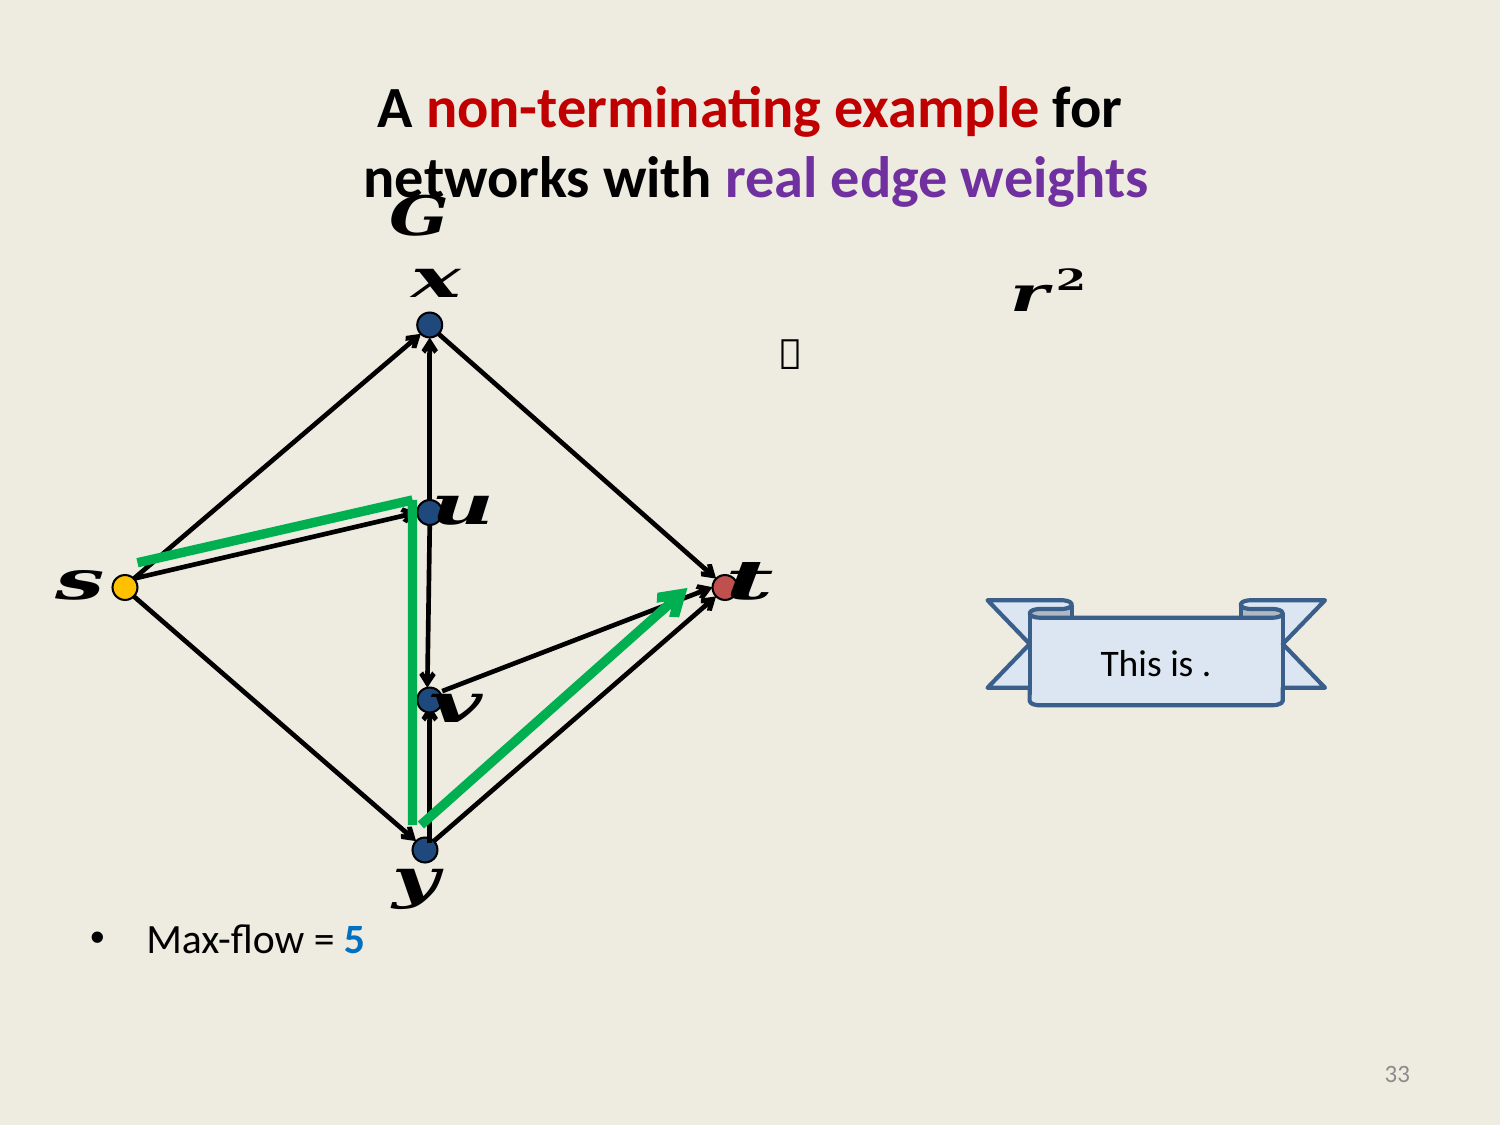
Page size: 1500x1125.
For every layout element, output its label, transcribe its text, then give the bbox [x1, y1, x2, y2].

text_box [133, 567, 408, 579]
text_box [137, 499, 412, 563]
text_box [416, 476, 496, 588]
list Max-flow = 5 [75, 851, 738, 1005]
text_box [420, 587, 688, 826]
text_box [410, 851, 440, 865]
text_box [685, 586, 713, 692]
title A non-terminating example for networks with real edge weights [75, 45, 1425, 233]
slide_number 33 [1074, 1042, 1425, 1103]
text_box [49, 249, 780, 842]
